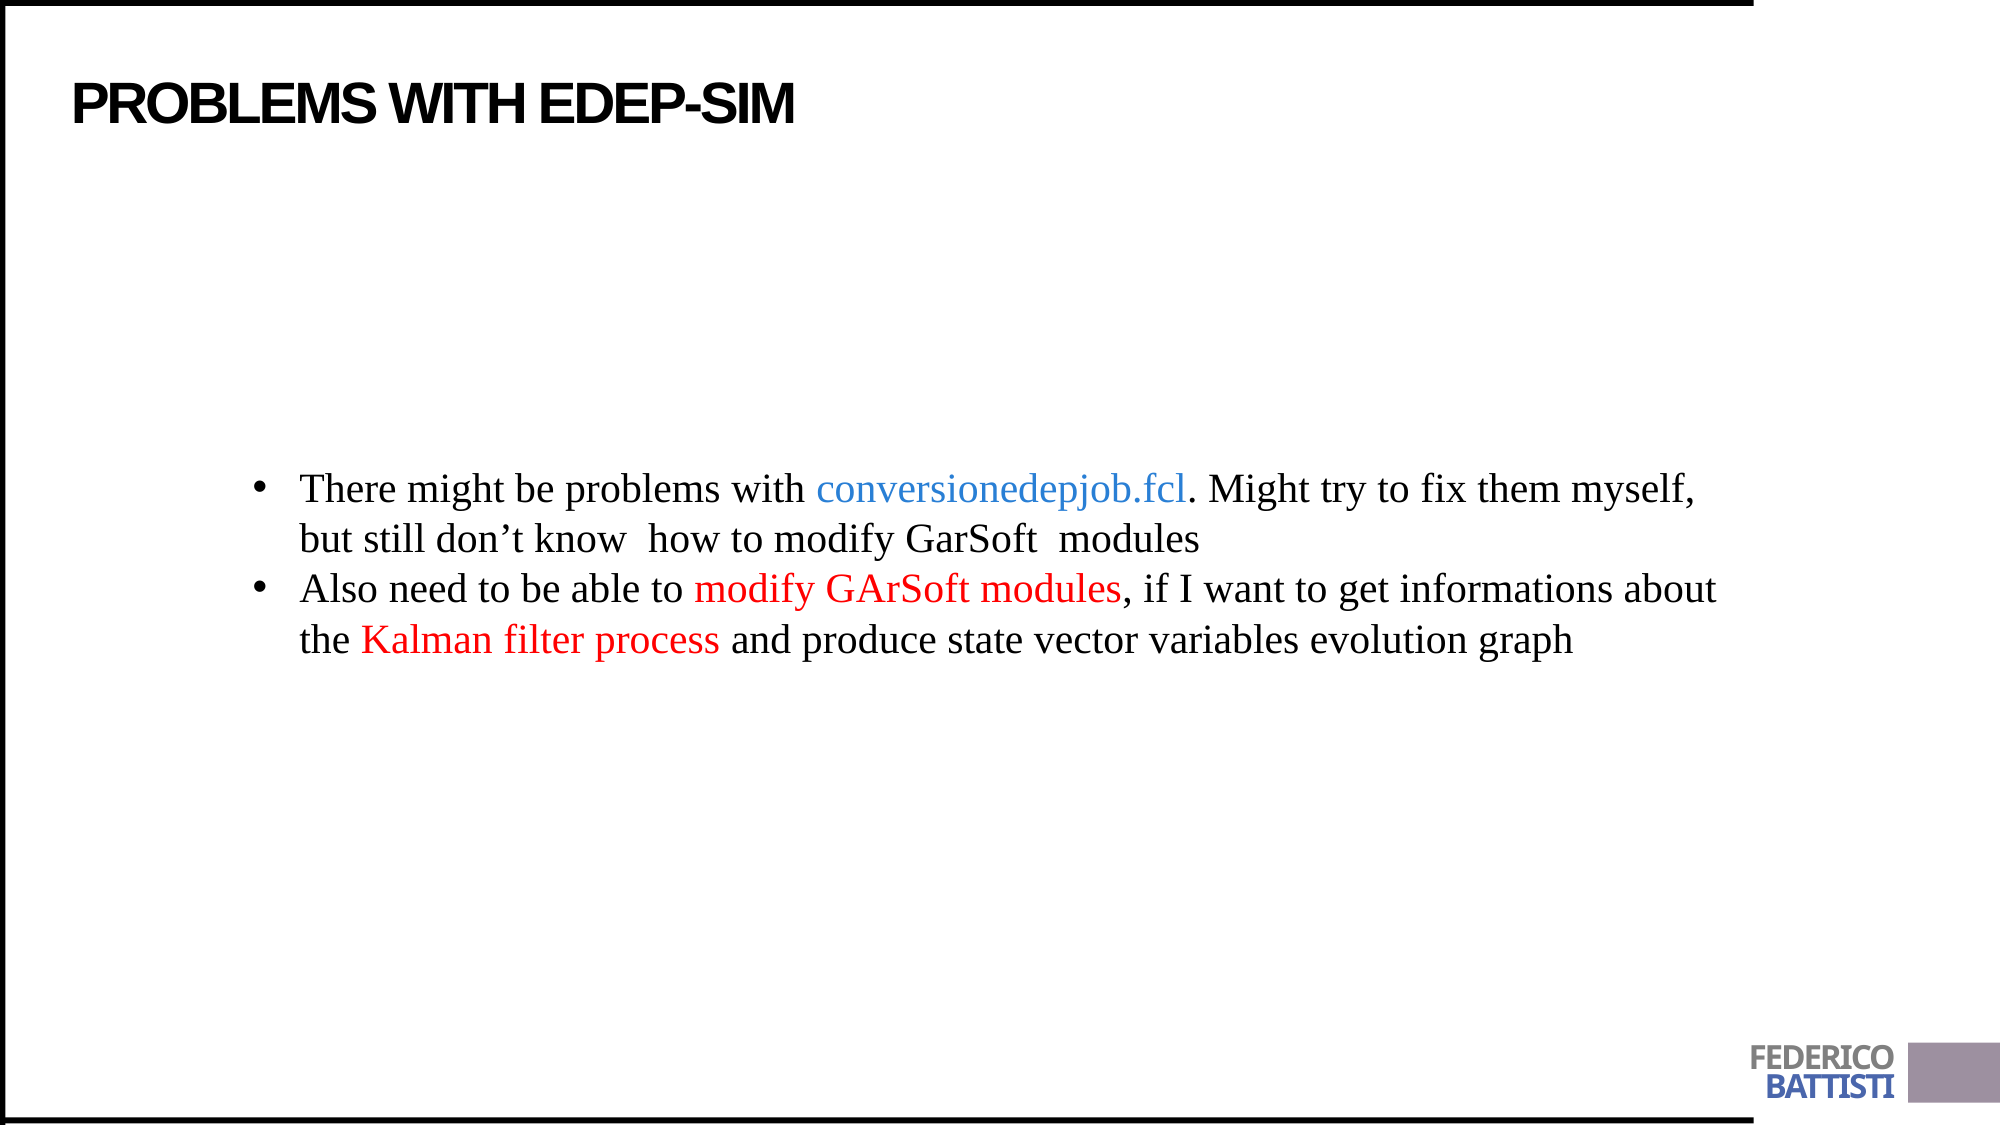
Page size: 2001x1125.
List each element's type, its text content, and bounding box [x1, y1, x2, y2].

title PROBLEMS WITH EDEP-SIM [70, 67, 1580, 142]
text_box There might be problems with conversionedepjob.fcl. Might try to fix them myself, but still don’t know how to modify GarSoft modules Also need to be able to modify GArSoft modules, if I want to get informations about the Kalman filter process and produce state vector variables evolution graph [237, 453, 1763, 669]
